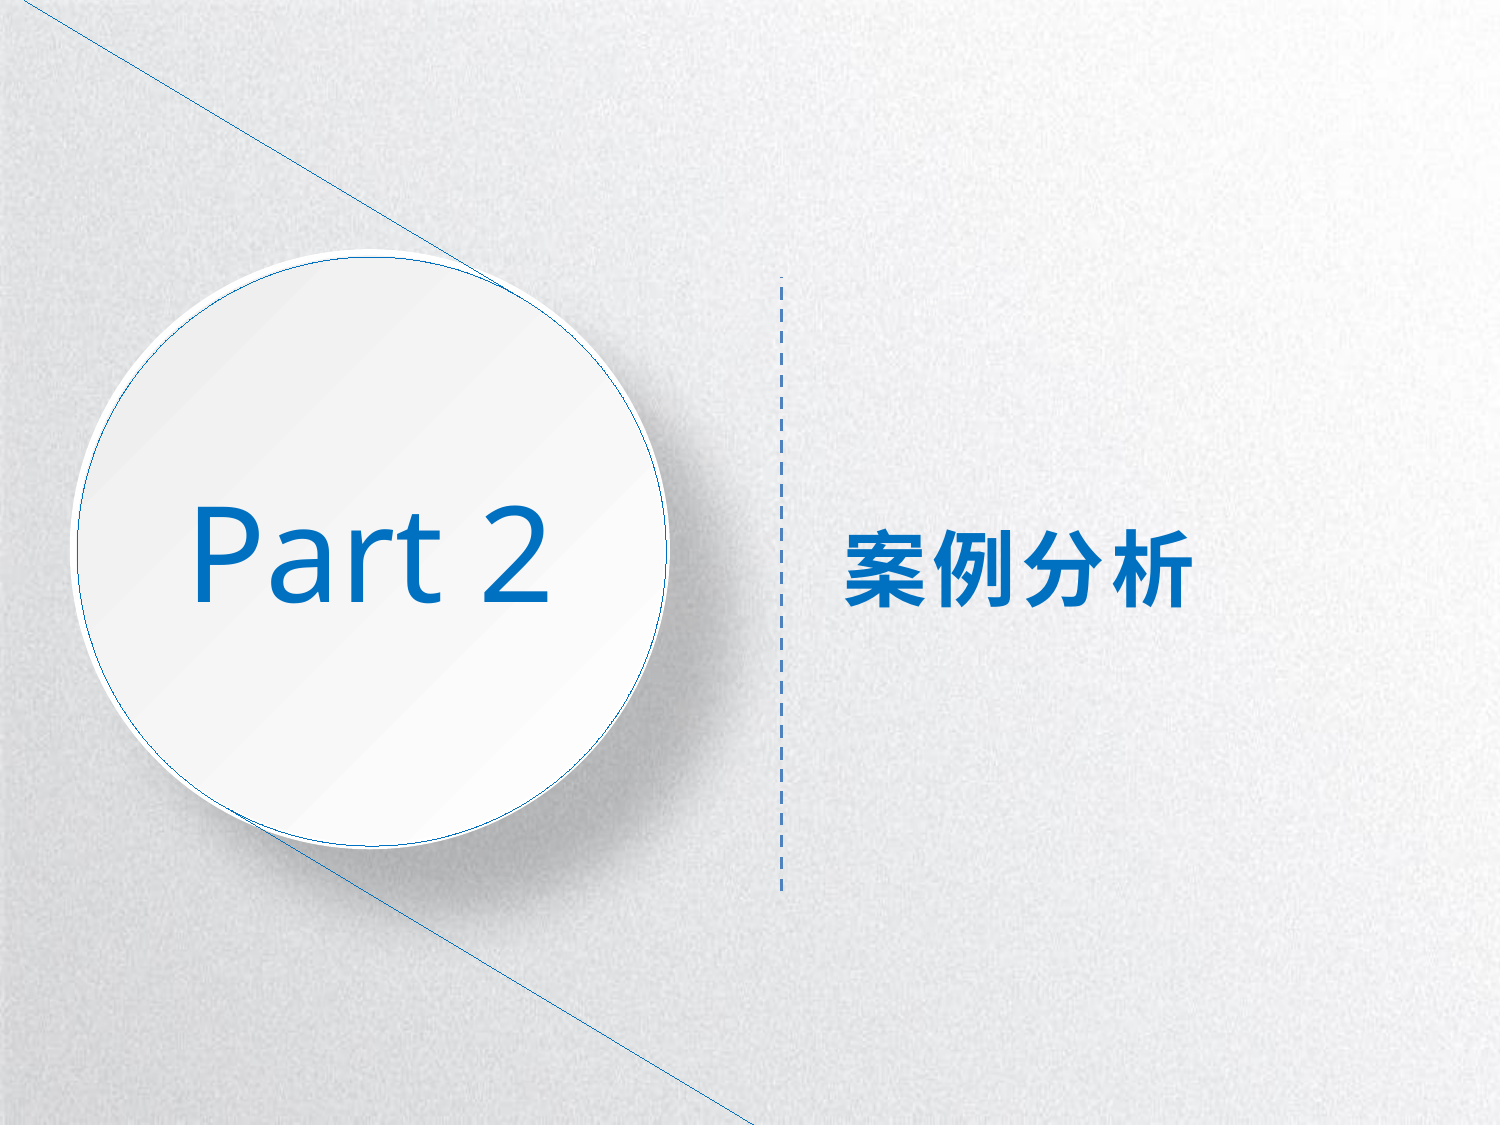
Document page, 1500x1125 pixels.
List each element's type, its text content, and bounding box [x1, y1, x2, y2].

text_box [225, 297, 667, 847]
text_box [77, 257, 519, 806]
text_box Part 2 [70, 250, 669, 849]
text_box 案例分析 [828, 509, 1210, 625]
picture [0, 0, 1500, 1125]
